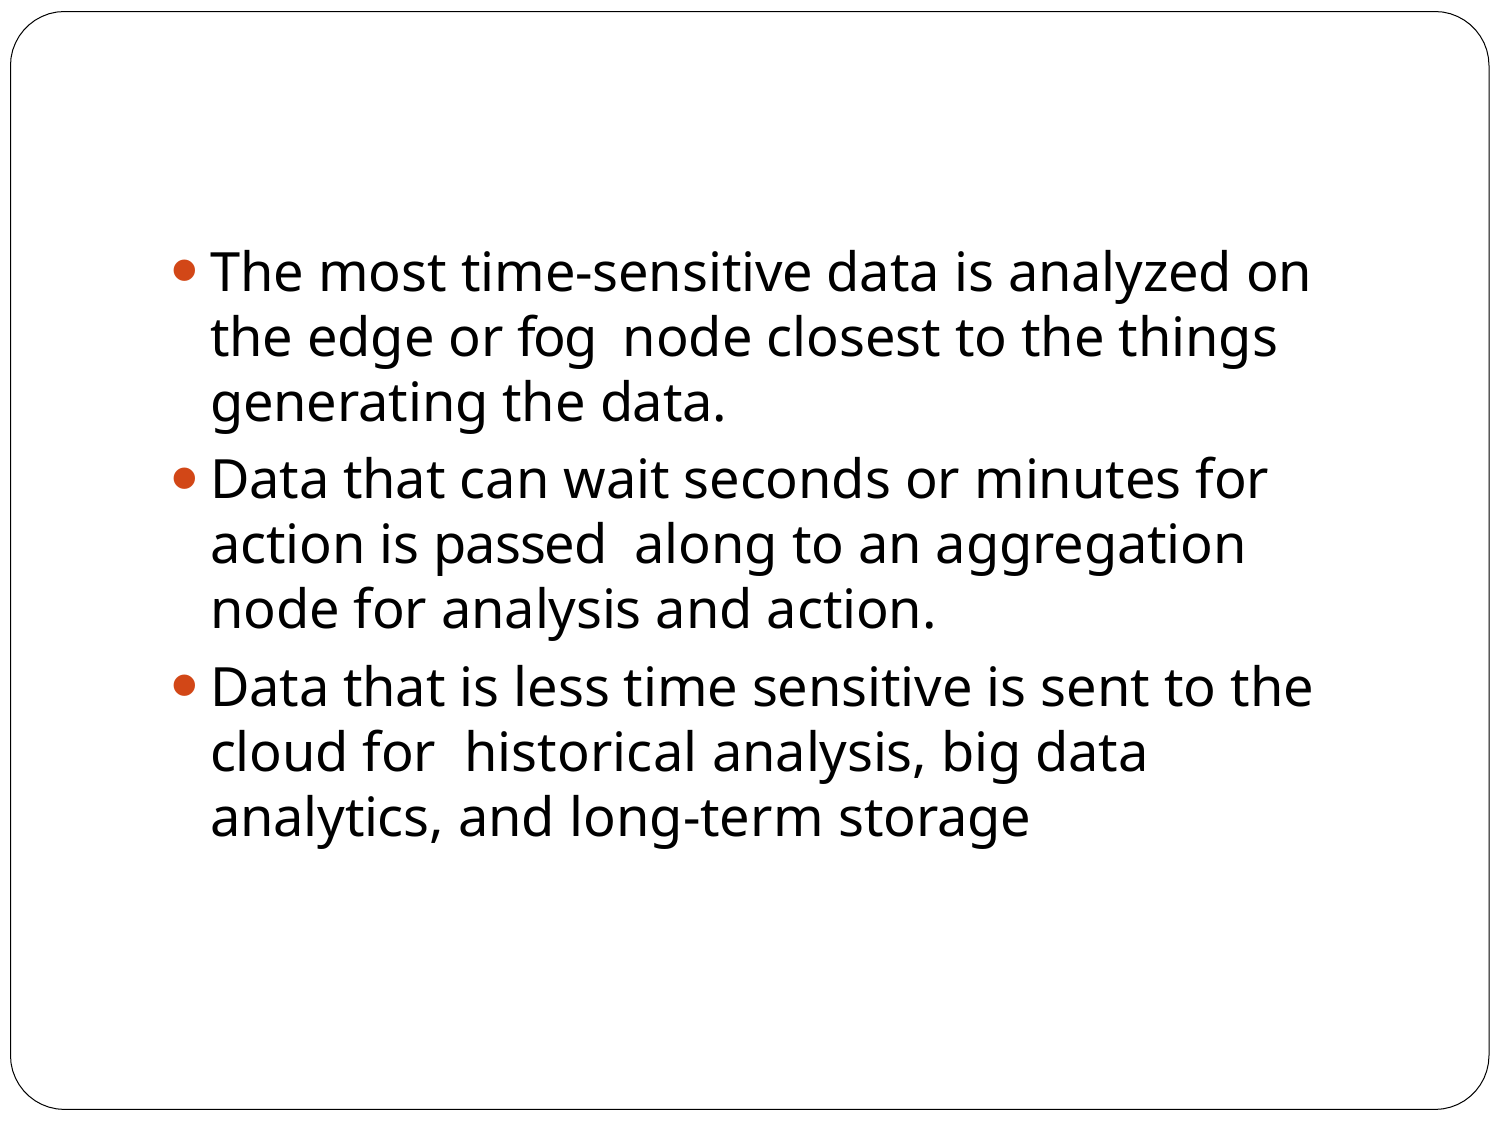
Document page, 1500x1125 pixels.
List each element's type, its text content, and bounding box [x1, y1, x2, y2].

text_box The most time-sensitive data is analyzed on the edge or fog node closest to the things generating the data. Data that can wait seconds or minutes for action is passed along to an aggregation node for analysis and action. Data that is less time sensitive is sent to the cloud for historical analysis, big data analytics, and long-term storage [162, 235, 1364, 848]
